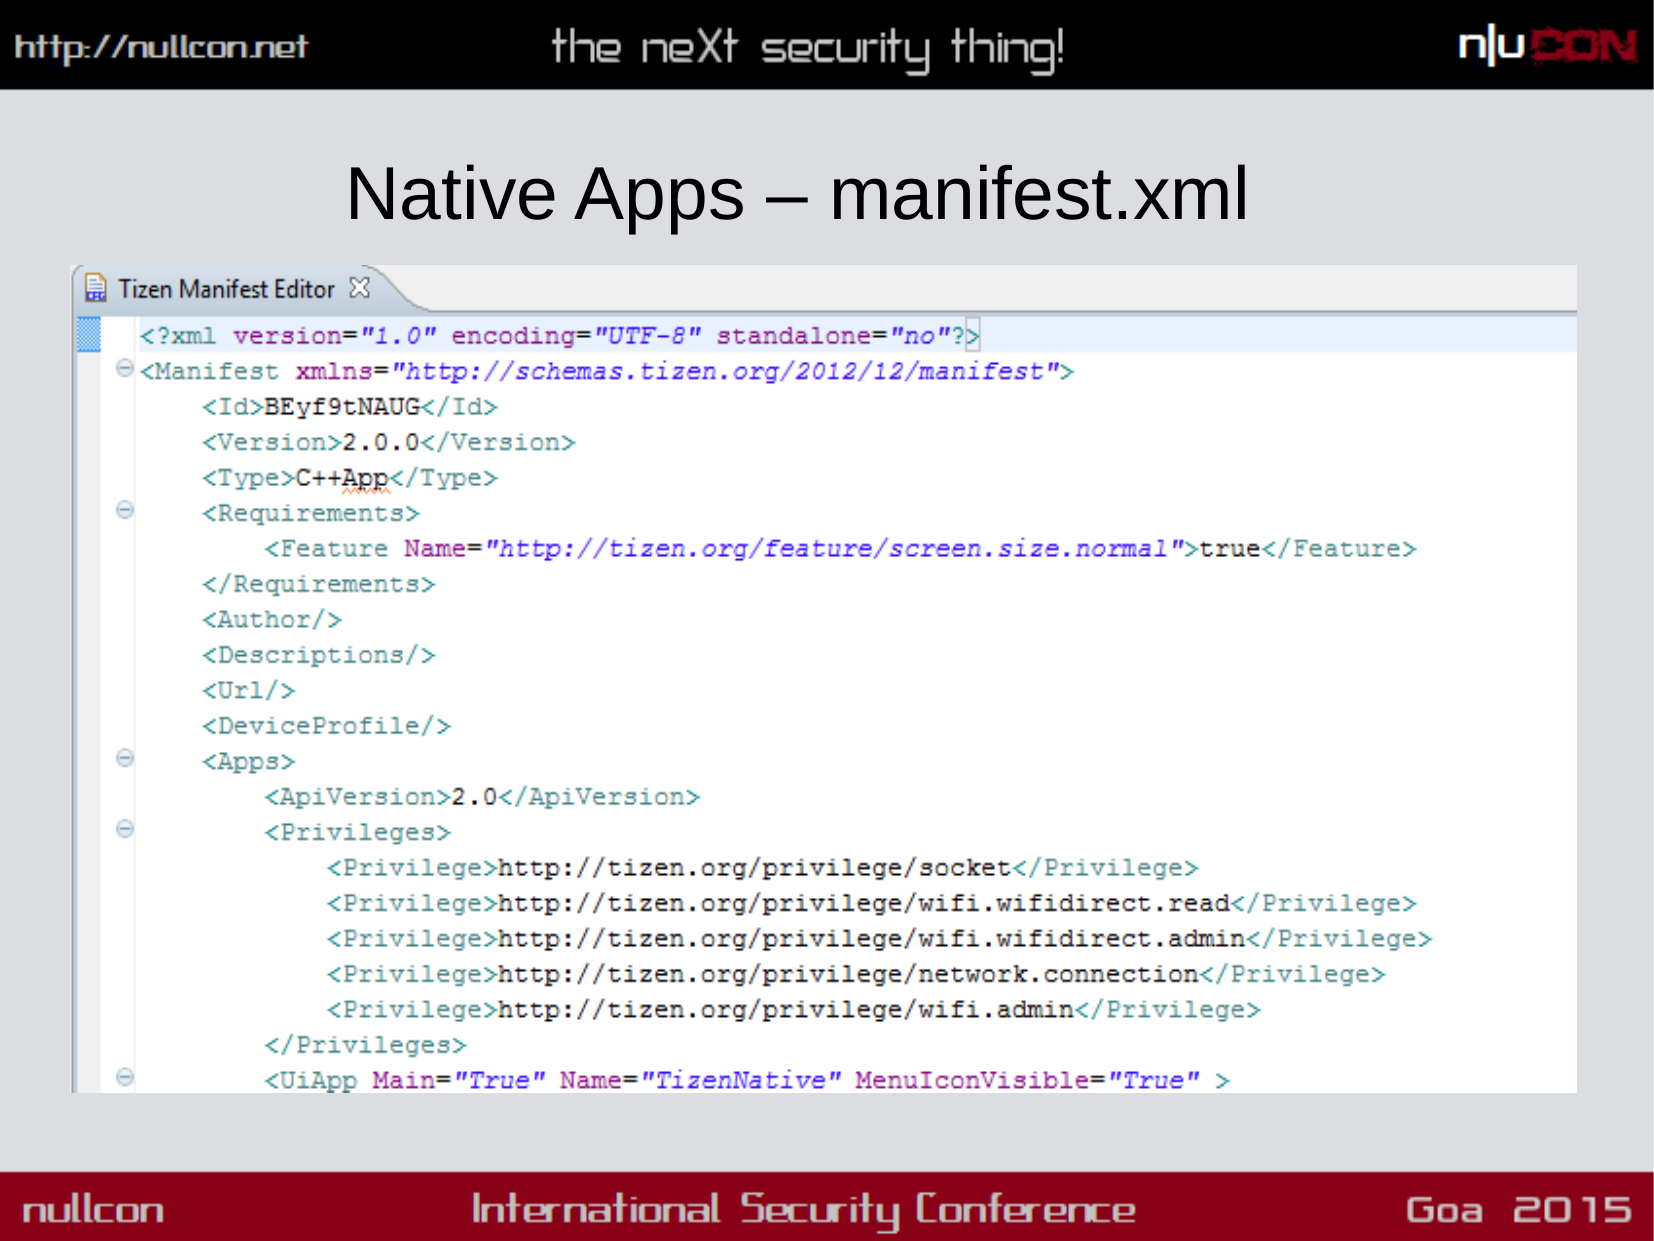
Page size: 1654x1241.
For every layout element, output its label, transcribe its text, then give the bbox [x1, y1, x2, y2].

list Native Apps – manifest.xml [70, 147, 1526, 265]
picture [0, 0, 1654, 1241]
